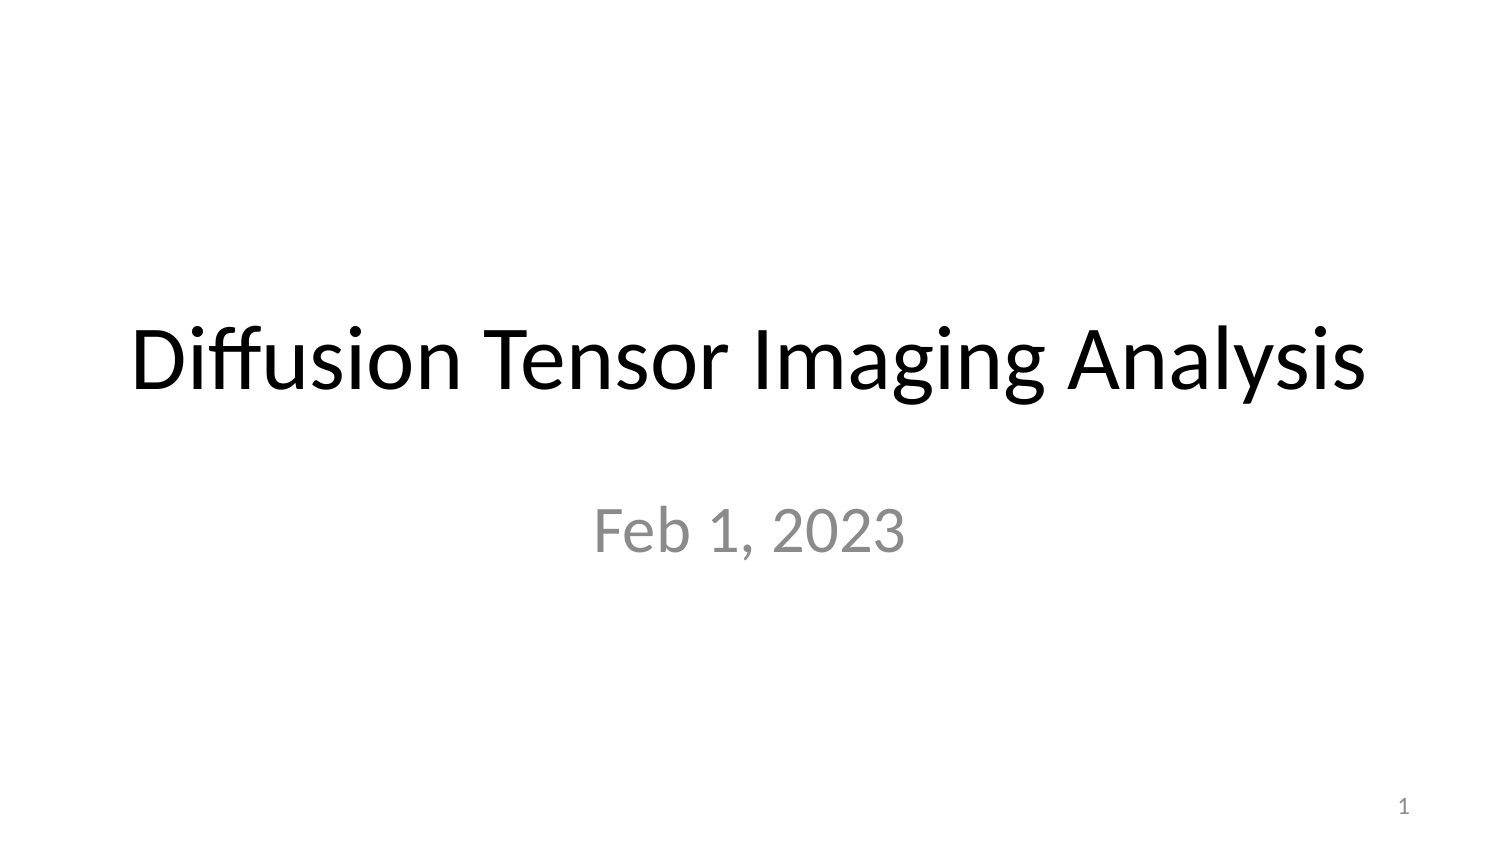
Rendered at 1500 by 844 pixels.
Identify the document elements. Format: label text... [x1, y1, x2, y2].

slide_number 1 [1074, 782, 1425, 827]
title Diffusion Tensor Imaging Analysis [112, 262, 1388, 443]
subtitle Feb 1, 2023 [225, 478, 1275, 694]
